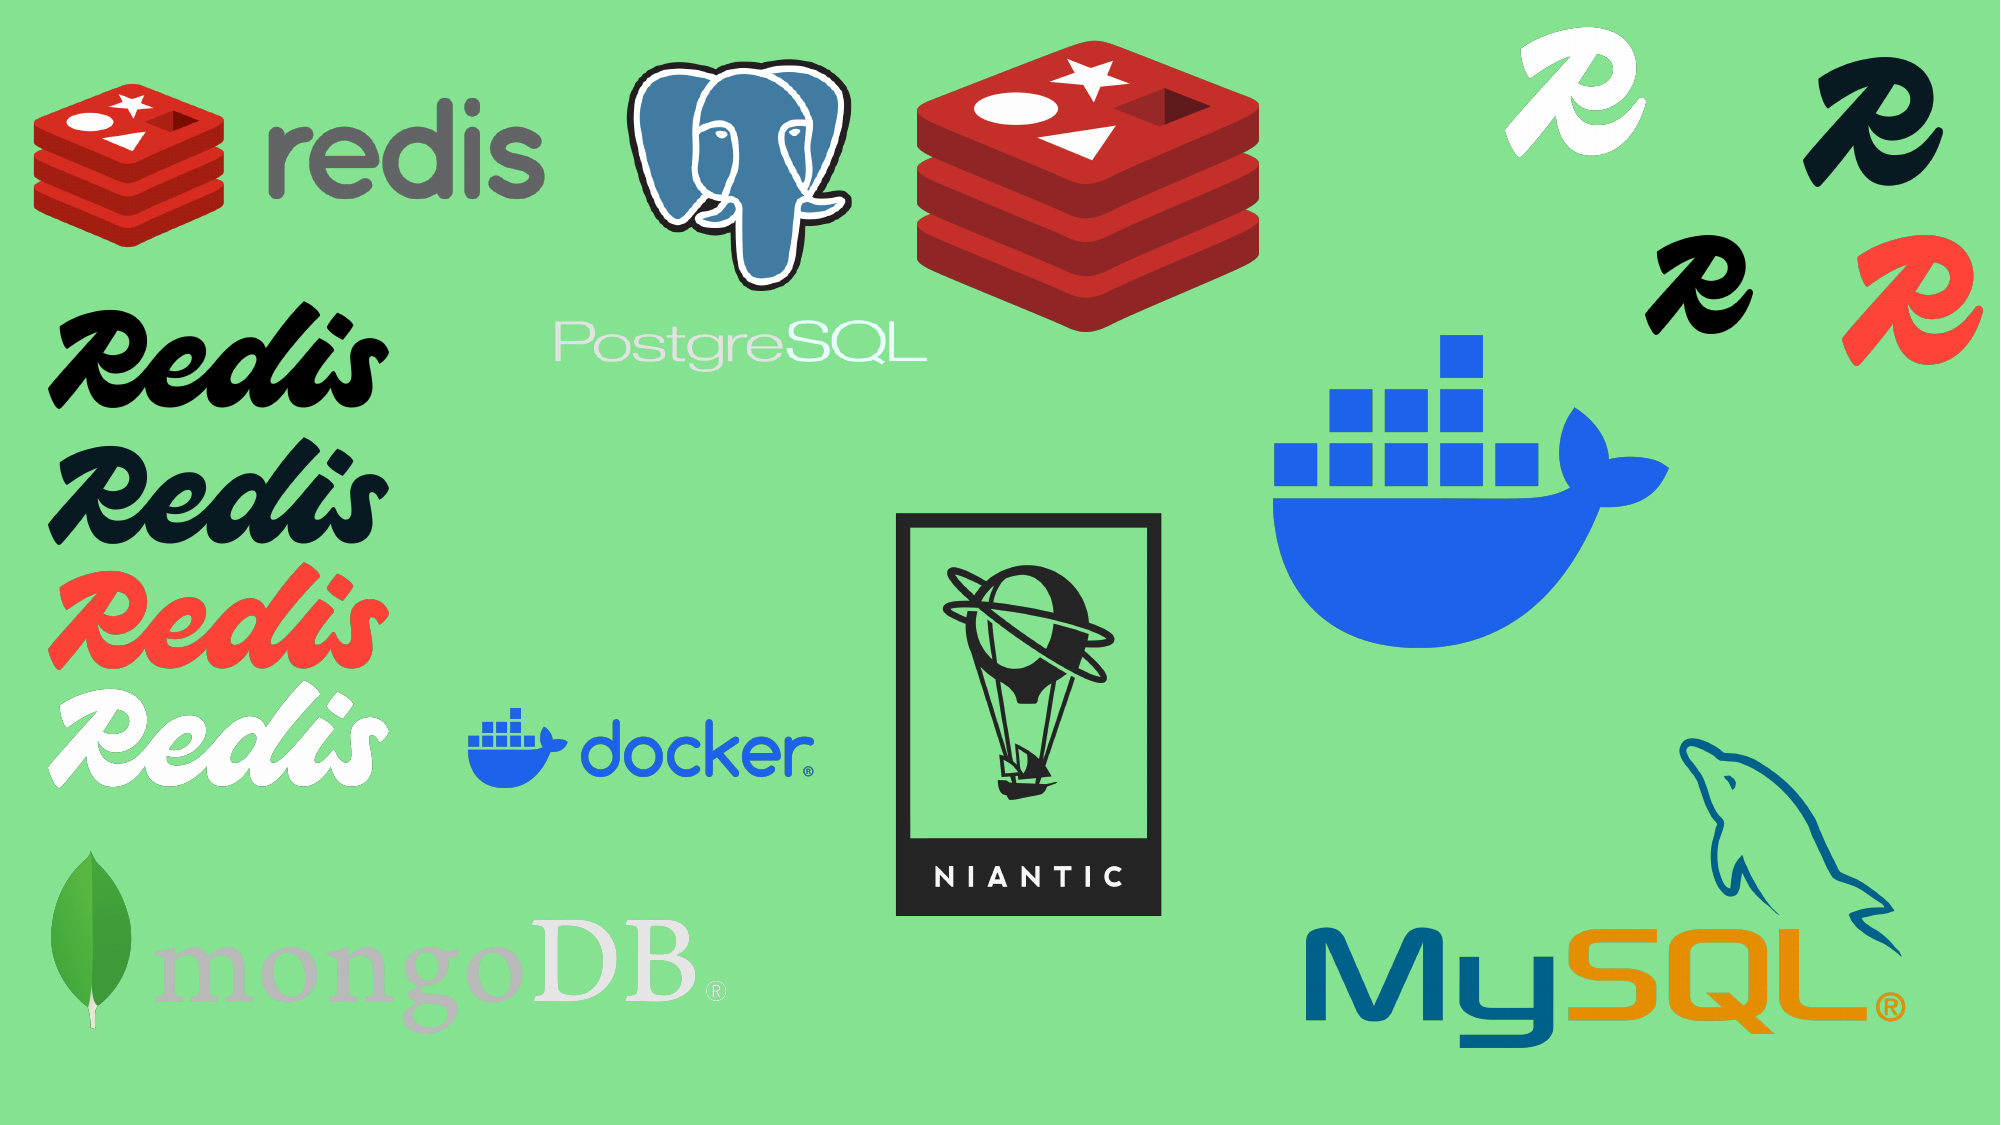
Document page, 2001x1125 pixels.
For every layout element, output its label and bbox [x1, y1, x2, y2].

text_box [549, 35, 934, 400]
picture [47, 680, 390, 788]
text_box [50, 850, 727, 1035]
picture [467, 235, 1754, 977]
picture [47, 437, 390, 545]
picture [1505, 27, 1647, 158]
picture [28, 77, 551, 253]
picture [1841, 235, 1983, 366]
picture [47, 562, 390, 670]
picture [1298, 736, 1913, 1050]
picture [917, 15, 1259, 358]
picture [47, 300, 390, 409]
picture [1802, 56, 1944, 188]
